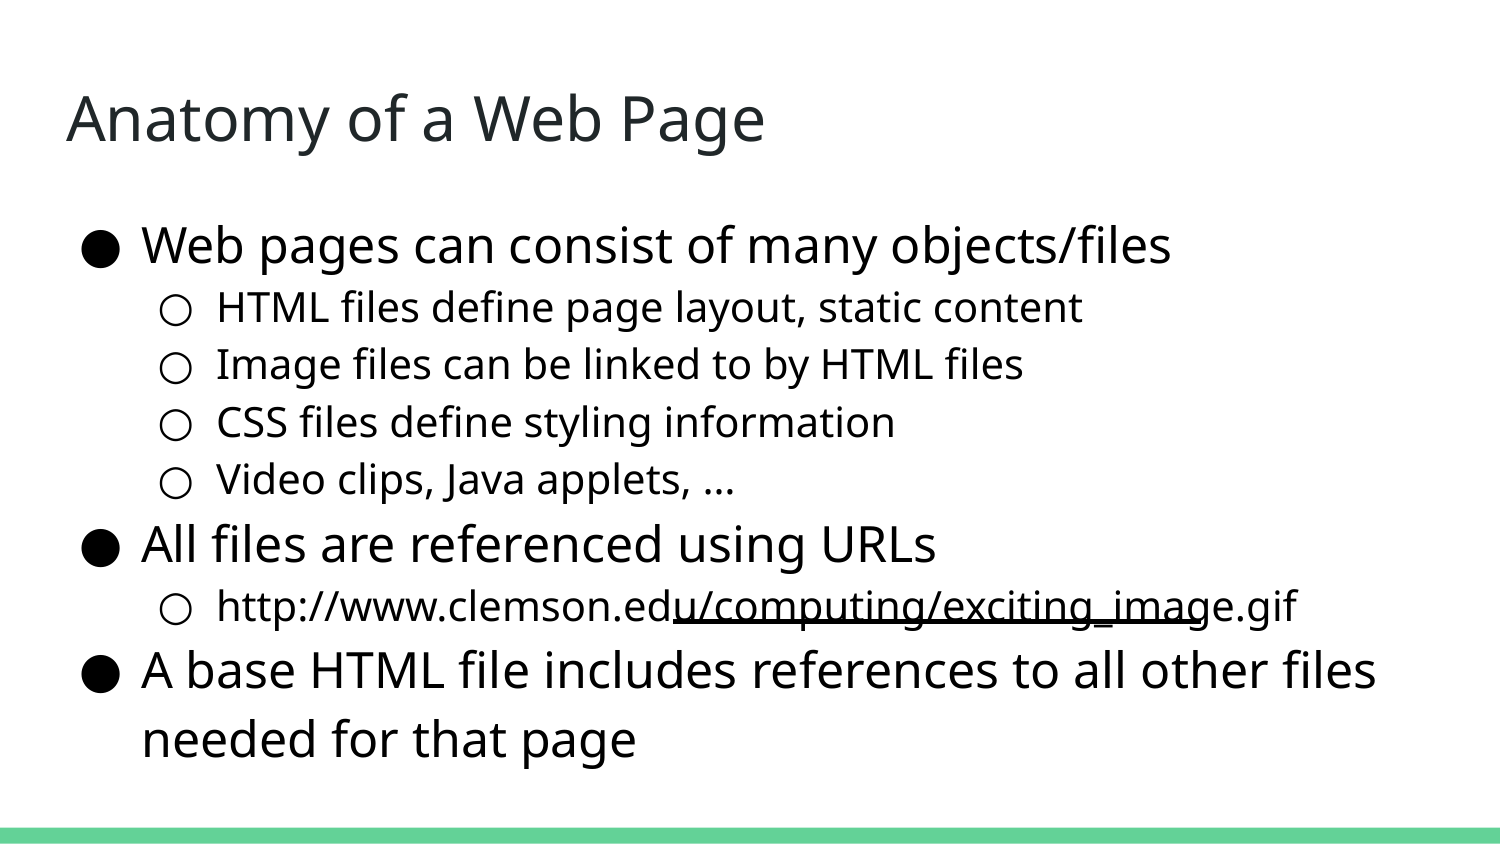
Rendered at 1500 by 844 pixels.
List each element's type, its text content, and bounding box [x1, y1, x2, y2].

list Web pages can consist of many objects/files HTML files define page layout, static content Image files can be linked to by HTML files CSS files define styling information Video clips, Java applets, … All files are referenced using URLs http://www.clemson.edu/computing/exciting_image.gif A base HTML file includes references to all other files needed for that page [51, 189, 1449, 750]
title Anatomy of a Web Page [51, 64, 1449, 167]
